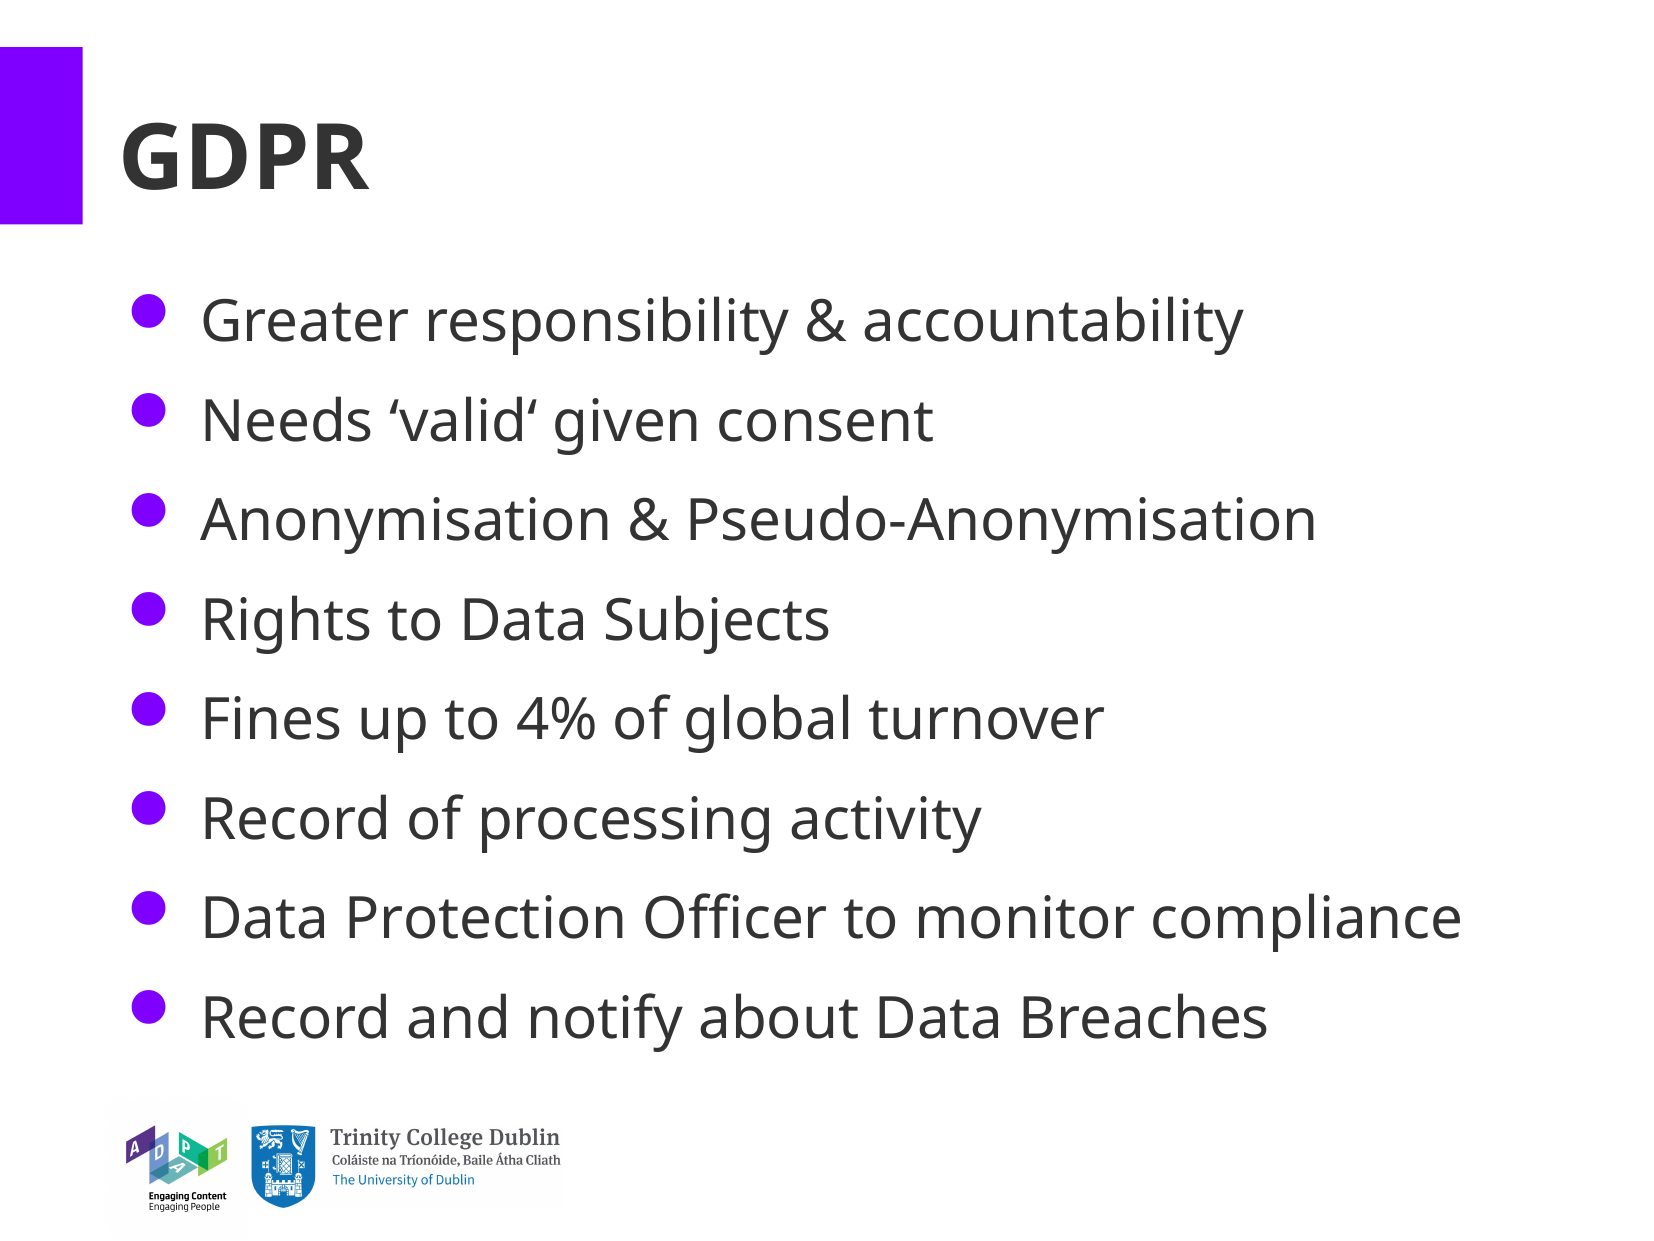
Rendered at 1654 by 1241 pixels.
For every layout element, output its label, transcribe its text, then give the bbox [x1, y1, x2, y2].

text_box GDPR [118, 49, 1571, 257]
picture [248, 1122, 564, 1211]
text_box Greater responsibility & accountability Needs ‘valid‘ given consent Anonymisation & Pseudo-Anonymisation Rights to Data Subjects Fines up to 4% of global turnover Record of processing activity Data Protection Officer to monitor compliance Record and notify about Data Breaches [118, 283, 1536, 1003]
picture [106, 1098, 247, 1239]
